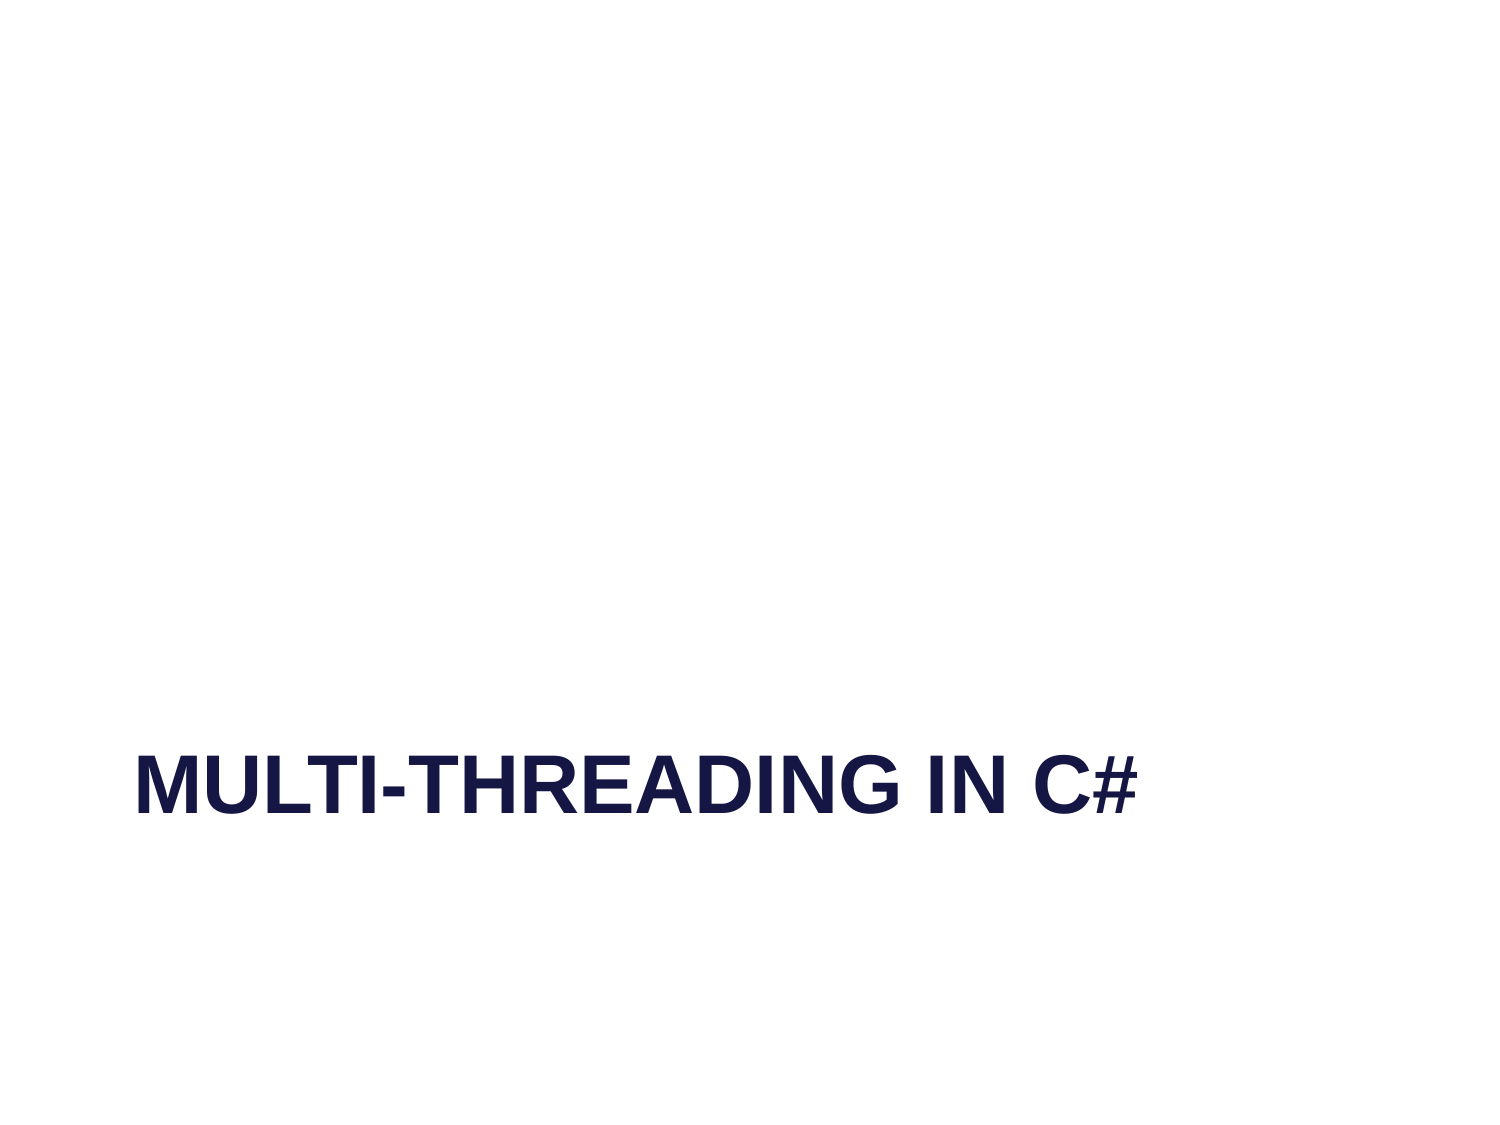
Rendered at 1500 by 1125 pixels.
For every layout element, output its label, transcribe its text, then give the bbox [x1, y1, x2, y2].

title Multi-Threading in C# [118, 722, 1438, 947]
